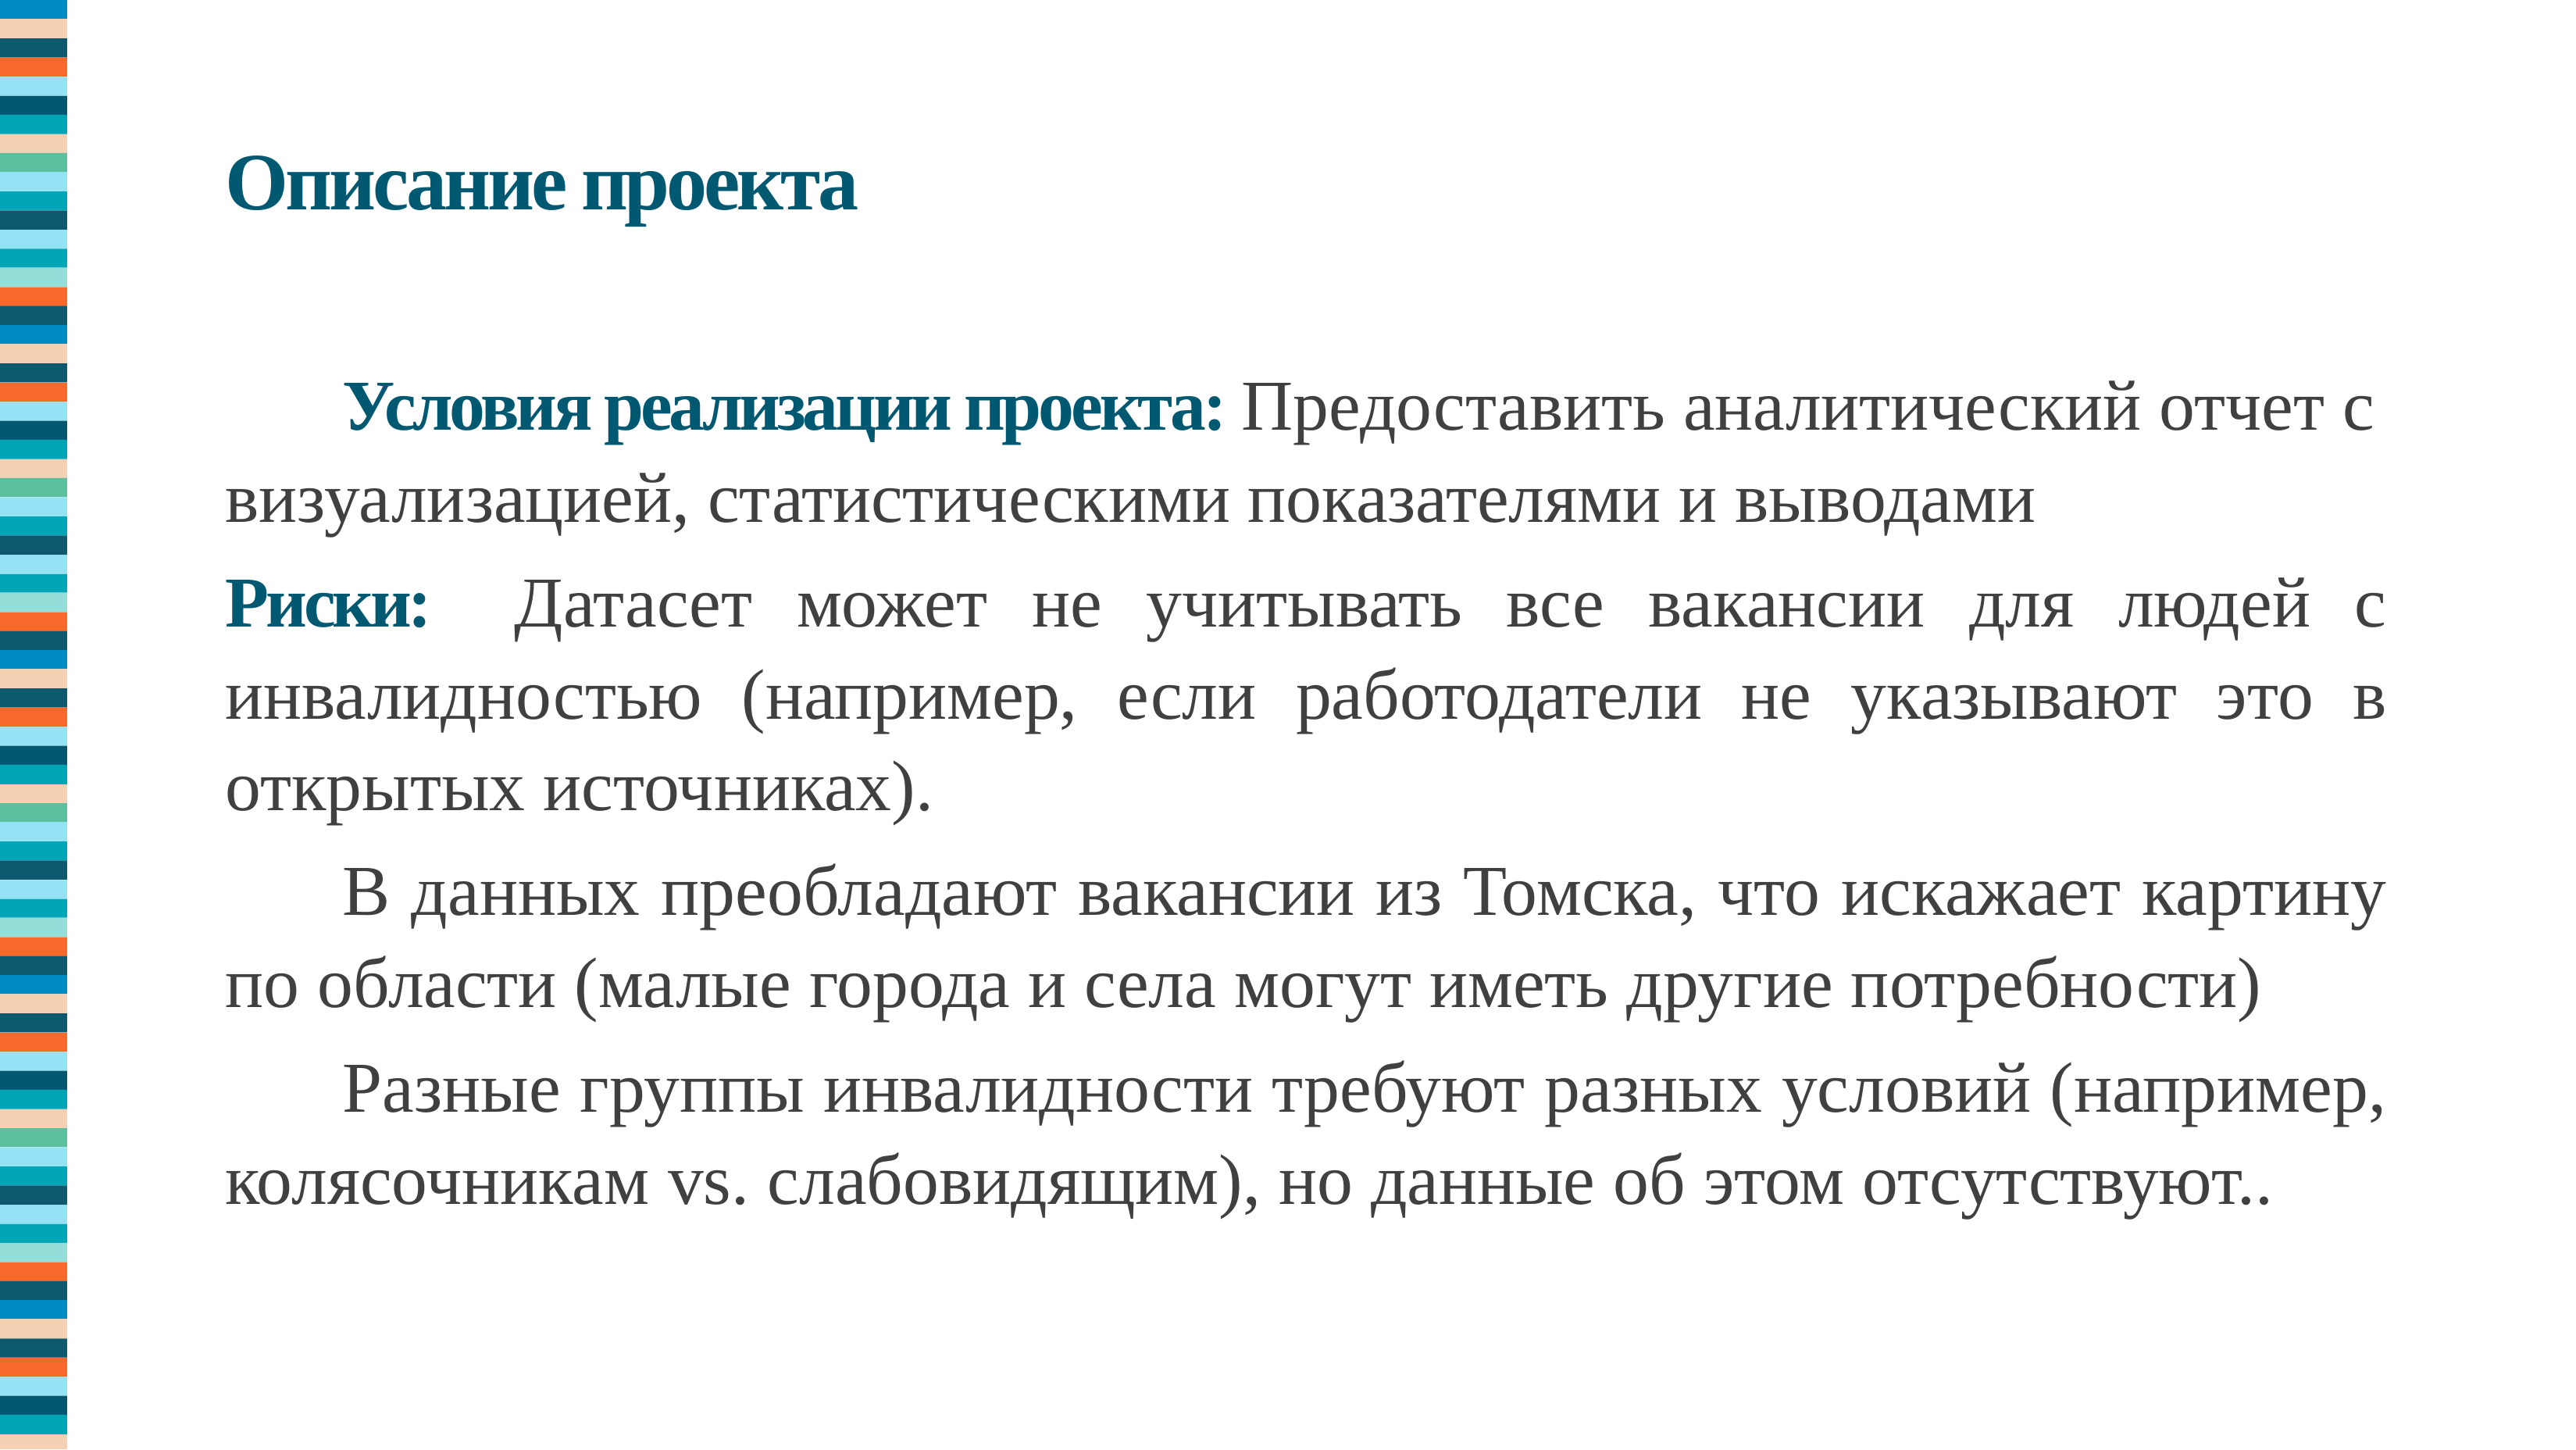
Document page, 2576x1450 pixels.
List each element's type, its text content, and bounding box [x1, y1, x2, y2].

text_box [0, 0, 68, 1450]
text_box Условия реализации проекта: Предоставить аналитический отчет с визуализацией, статистическими показателями и выводами Риски: Датасет может не учитывать все вакансии для людей с инвалидностью (например, если работодатели не указывают это в открытых источниках). В данных преобладают вакансии из Томска, что искажает картину по области (малые города и села могут иметь другие потребности) Разные группы инвалидности требуют разных условий (например, колясочникам vs. слабовидящим), но данные об этом отсутствуют.. [213, 346, 2401, 1330]
text_box Описание проекта [213, 116, 2138, 232]
